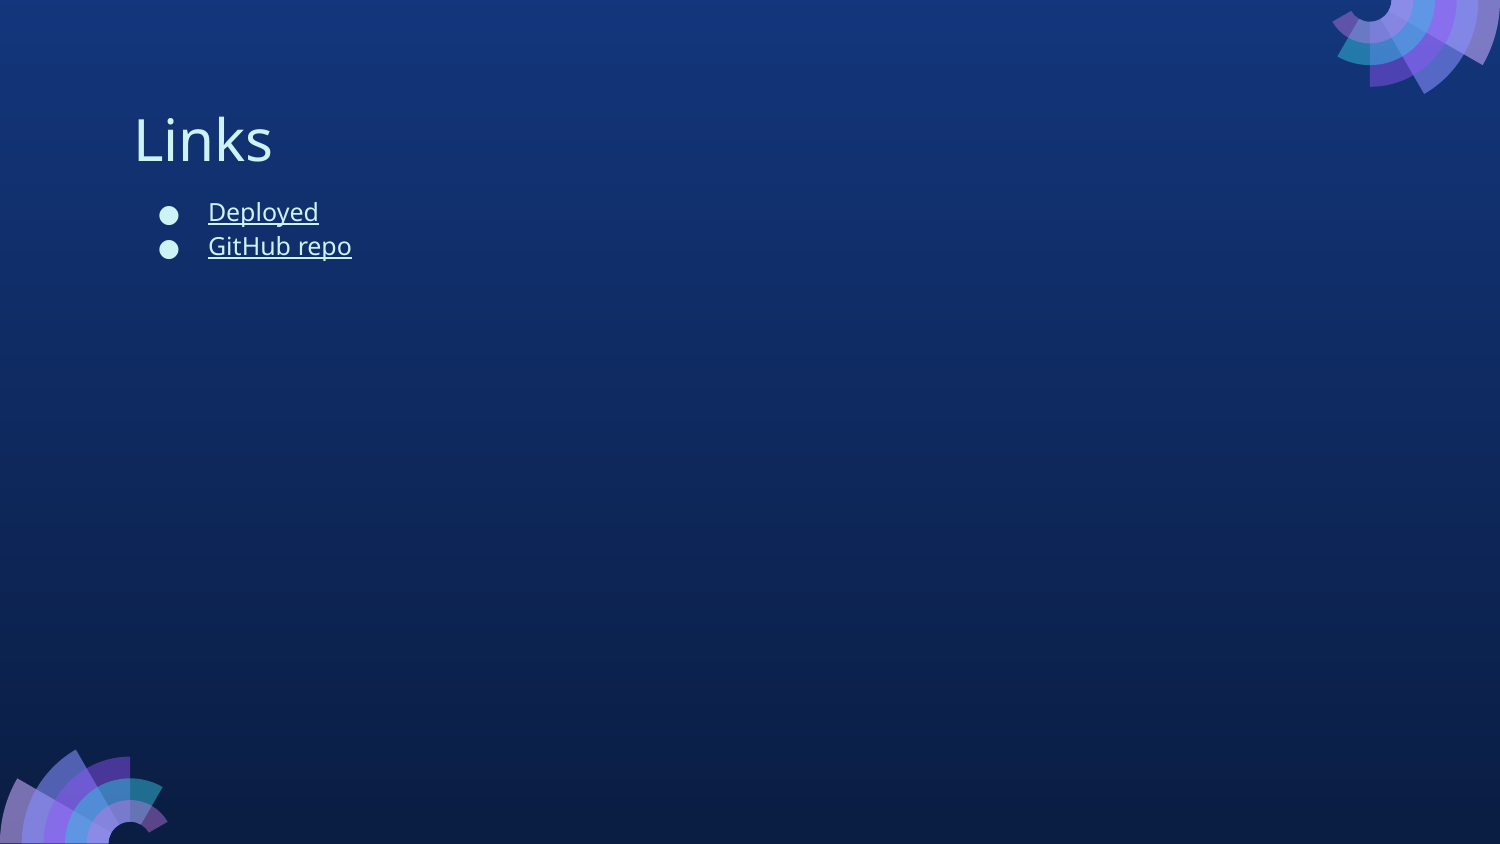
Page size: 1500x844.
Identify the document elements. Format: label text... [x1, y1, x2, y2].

title Links [118, 88, 1382, 181]
list Deployed GitHub repo [118, 181, 1413, 697]
